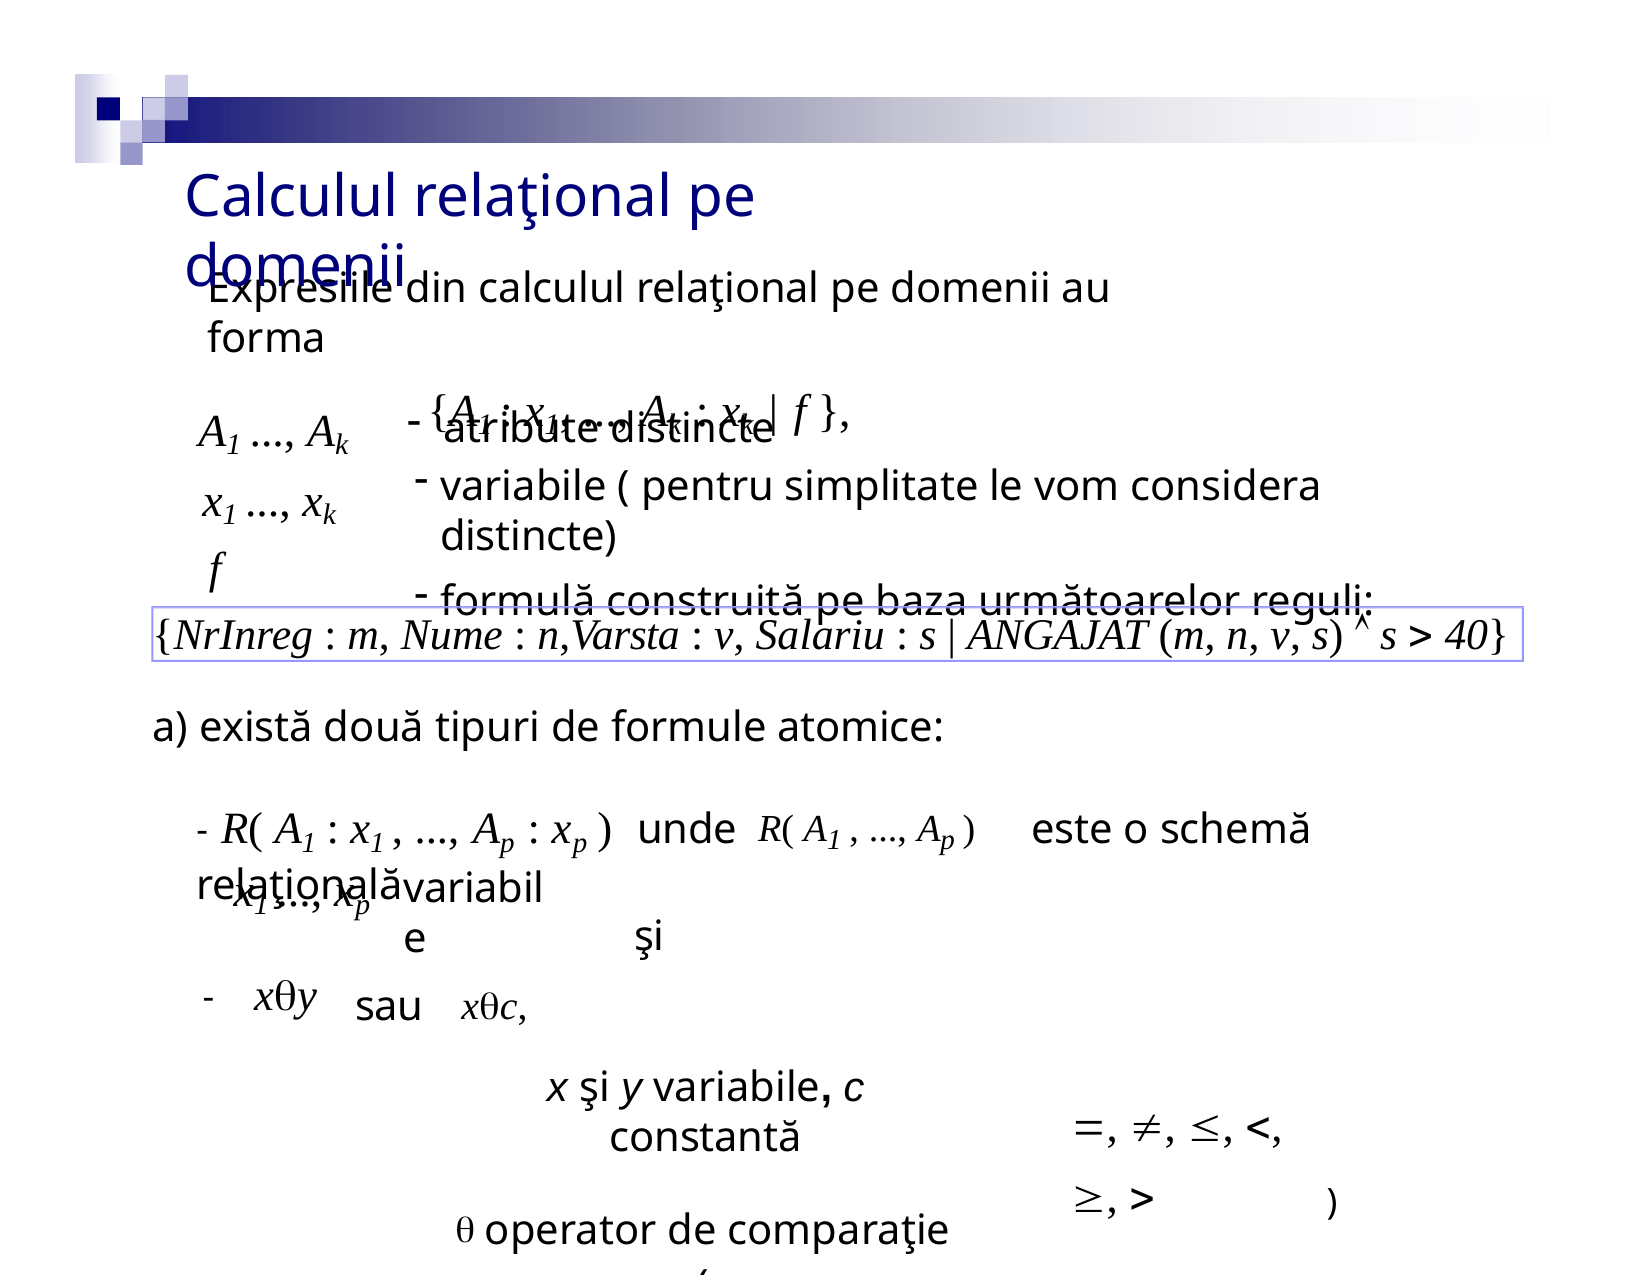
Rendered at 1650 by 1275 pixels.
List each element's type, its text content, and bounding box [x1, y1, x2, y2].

text_box , , , , ,  ) [1069, 1094, 1341, 1226]
text_box [151, 606, 1524, 662]
title Calculul relaţional pe domenii [182, 156, 950, 372]
text_box variabile [401, 859, 558, 962]
picture [165, 97, 1551, 143]
picture [75, 74, 121, 163]
text_box {NrInreg : m, Nume : n,Varsta : v, Salariu : s | ANGAJAT (m, n, v, s)  s  40} a) există două tipuri de formule atomice: [150, 603, 1522, 751]
text_box Expresiile din calculul relaţional pe domenii au forma {A1 : x1, ..., Ak : xk | f }, [203, 245, 1177, 441]
text_box - R( A1 : x1 , ..., Ap : xp ) unde R( A1 , ..., Ap ) este o schemă relaţională şi [188, 776, 1503, 959]
text_box A1 ..., Ak x1 ..., xk f [192, 388, 352, 593]
text_box [152, 607, 1524, 661]
text_box x1 ..., xp [227, 853, 385, 921]
text_box - xy [200, 959, 318, 1023]
text_box sau xc, x şi y variabile, c constantă  operator de comparaţie ( [353, 959, 955, 1275]
text_box atribute distincte variabile ( pentru simplitate le vom considera distincte) formulă construită pe baza următoarelor reguli: [404, 389, 1438, 603]
